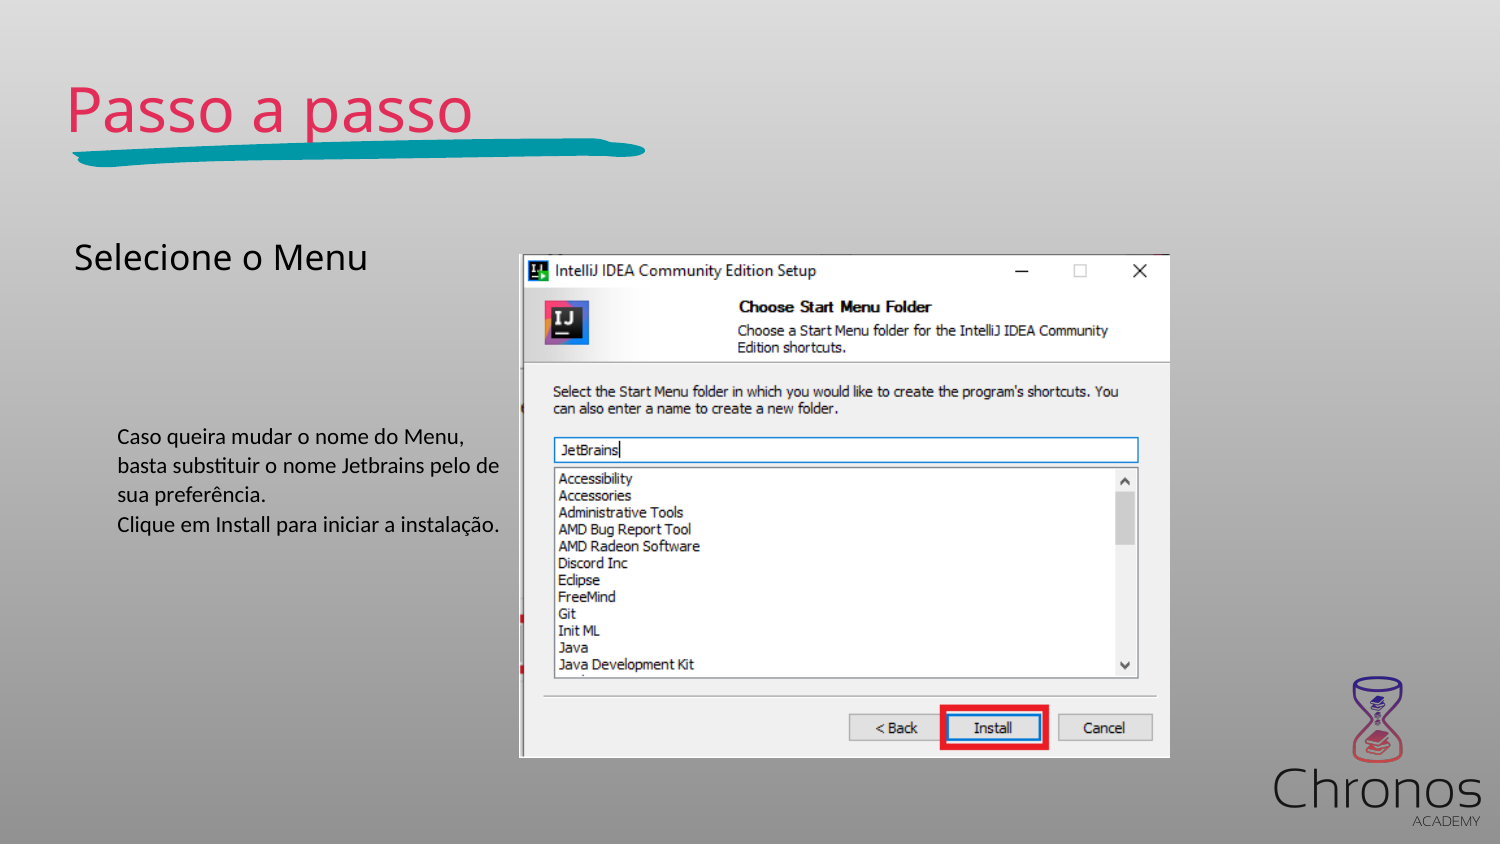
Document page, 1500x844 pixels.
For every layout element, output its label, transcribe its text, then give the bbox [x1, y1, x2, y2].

text_box Selecione o Menu [59, 216, 720, 293]
picture [519, 254, 1170, 759]
text_box Passo a passo [49, 50, 812, 161]
text_box Caso queira mudar o nome do Menu, basta substituir o nome Jetbrains pelo de sua preferência. Clique em Install para iniciar a instalação. [27, 404, 514, 552]
picture [1263, 662, 1500, 839]
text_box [63, 138, 648, 168]
